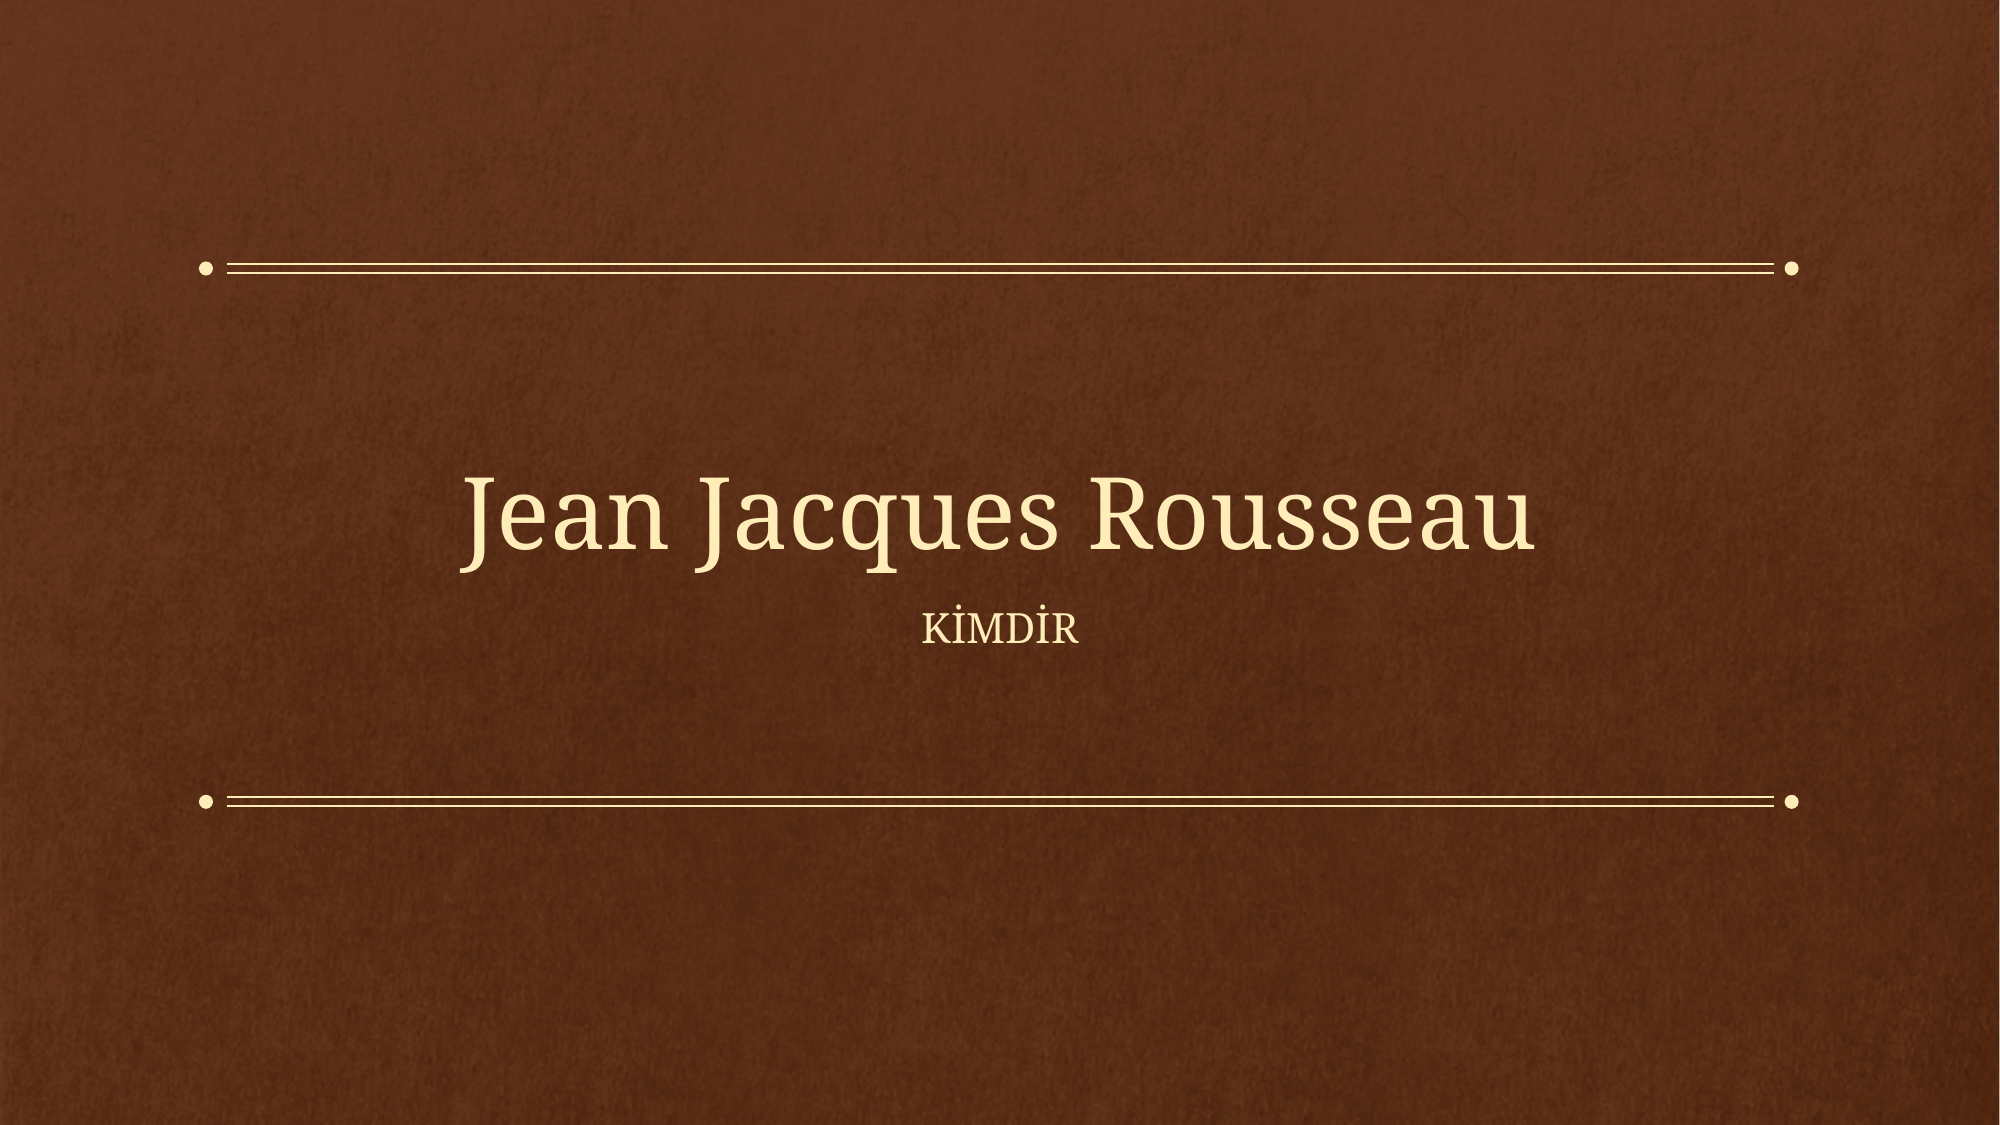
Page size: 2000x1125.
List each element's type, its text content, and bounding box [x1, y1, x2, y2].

title Jean Jacques Rousseau [225, 312, 1774, 580]
subtitle Kimdir [226, 599, 1774, 763]
